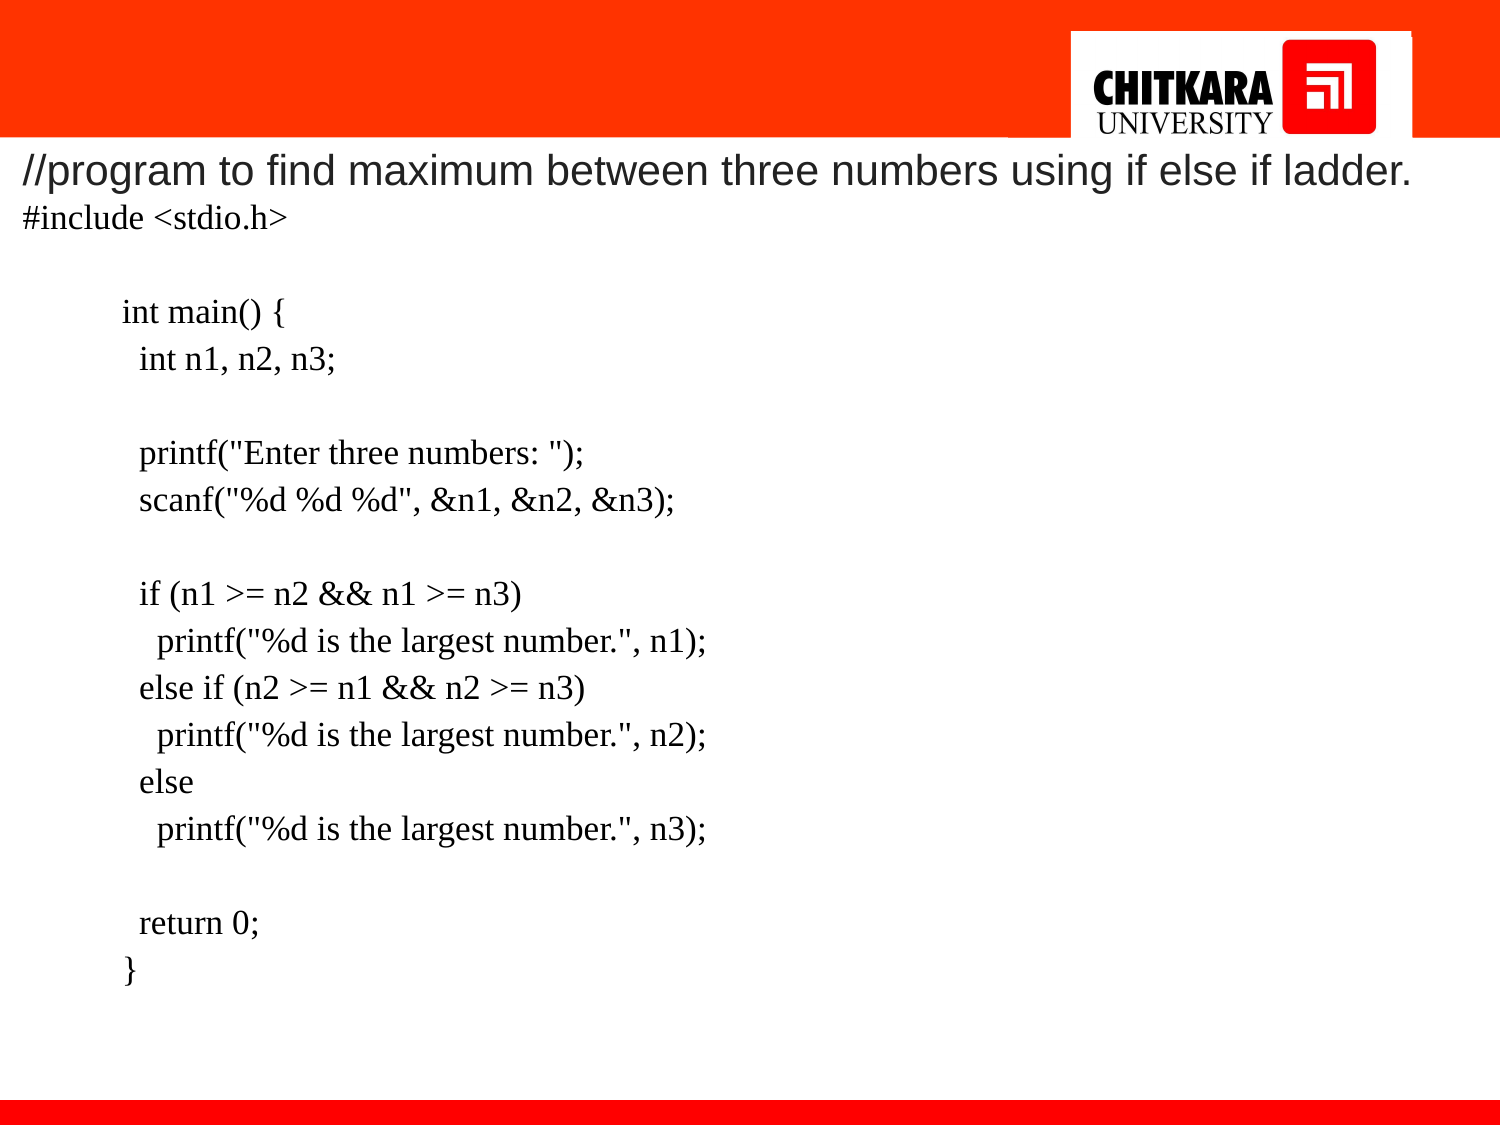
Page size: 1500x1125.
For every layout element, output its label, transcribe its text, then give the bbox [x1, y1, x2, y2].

picture [1074, 37, 1391, 135]
list //program to find maximum between three numbers using if else if ladder. #include <stdio.h> int main() { int n1, n2, n3; printf("Enter three numbers: "); scanf("%d %d %d", &n1, &n2, &n3); if (n1 >= n2 && n1 >= n3) printf("%d is the largest number.", n1); else if (n2 >= n1 && n2 >= n3) printf("%d is the largest number.", n2); else printf("%d is the largest number.", n3); return 0; } [7, 135, 1500, 1013]
